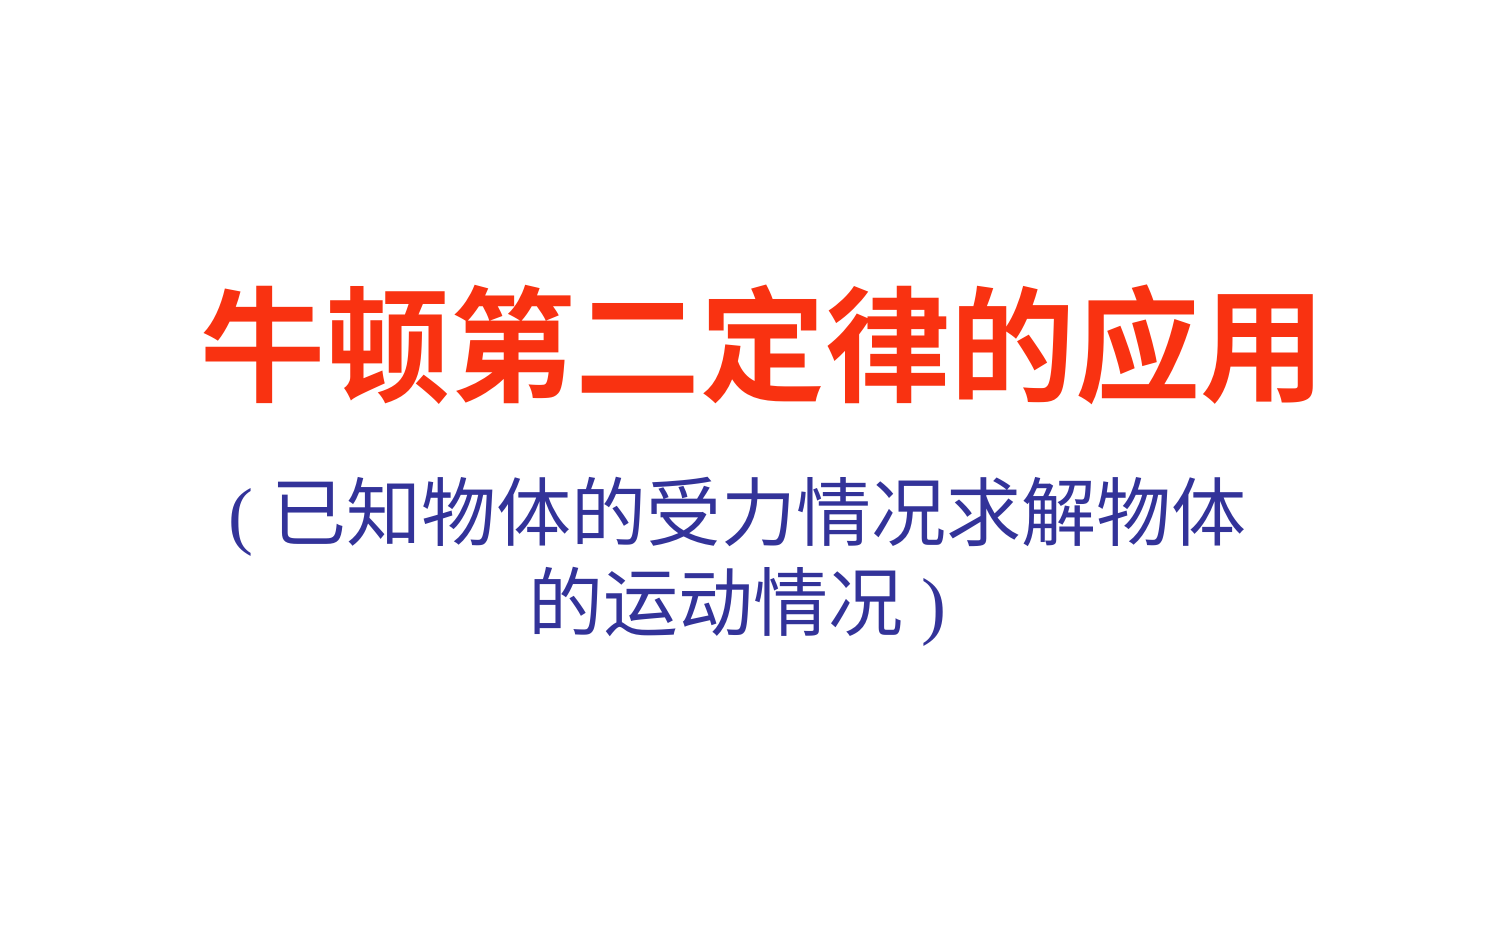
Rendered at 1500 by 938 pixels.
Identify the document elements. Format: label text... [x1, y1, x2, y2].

text_box 牛顿第二定律的应用 [99, 260, 1425, 426]
text_box (已知物体的受力情况求解物体的运动情况) [212, 458, 1263, 653]
